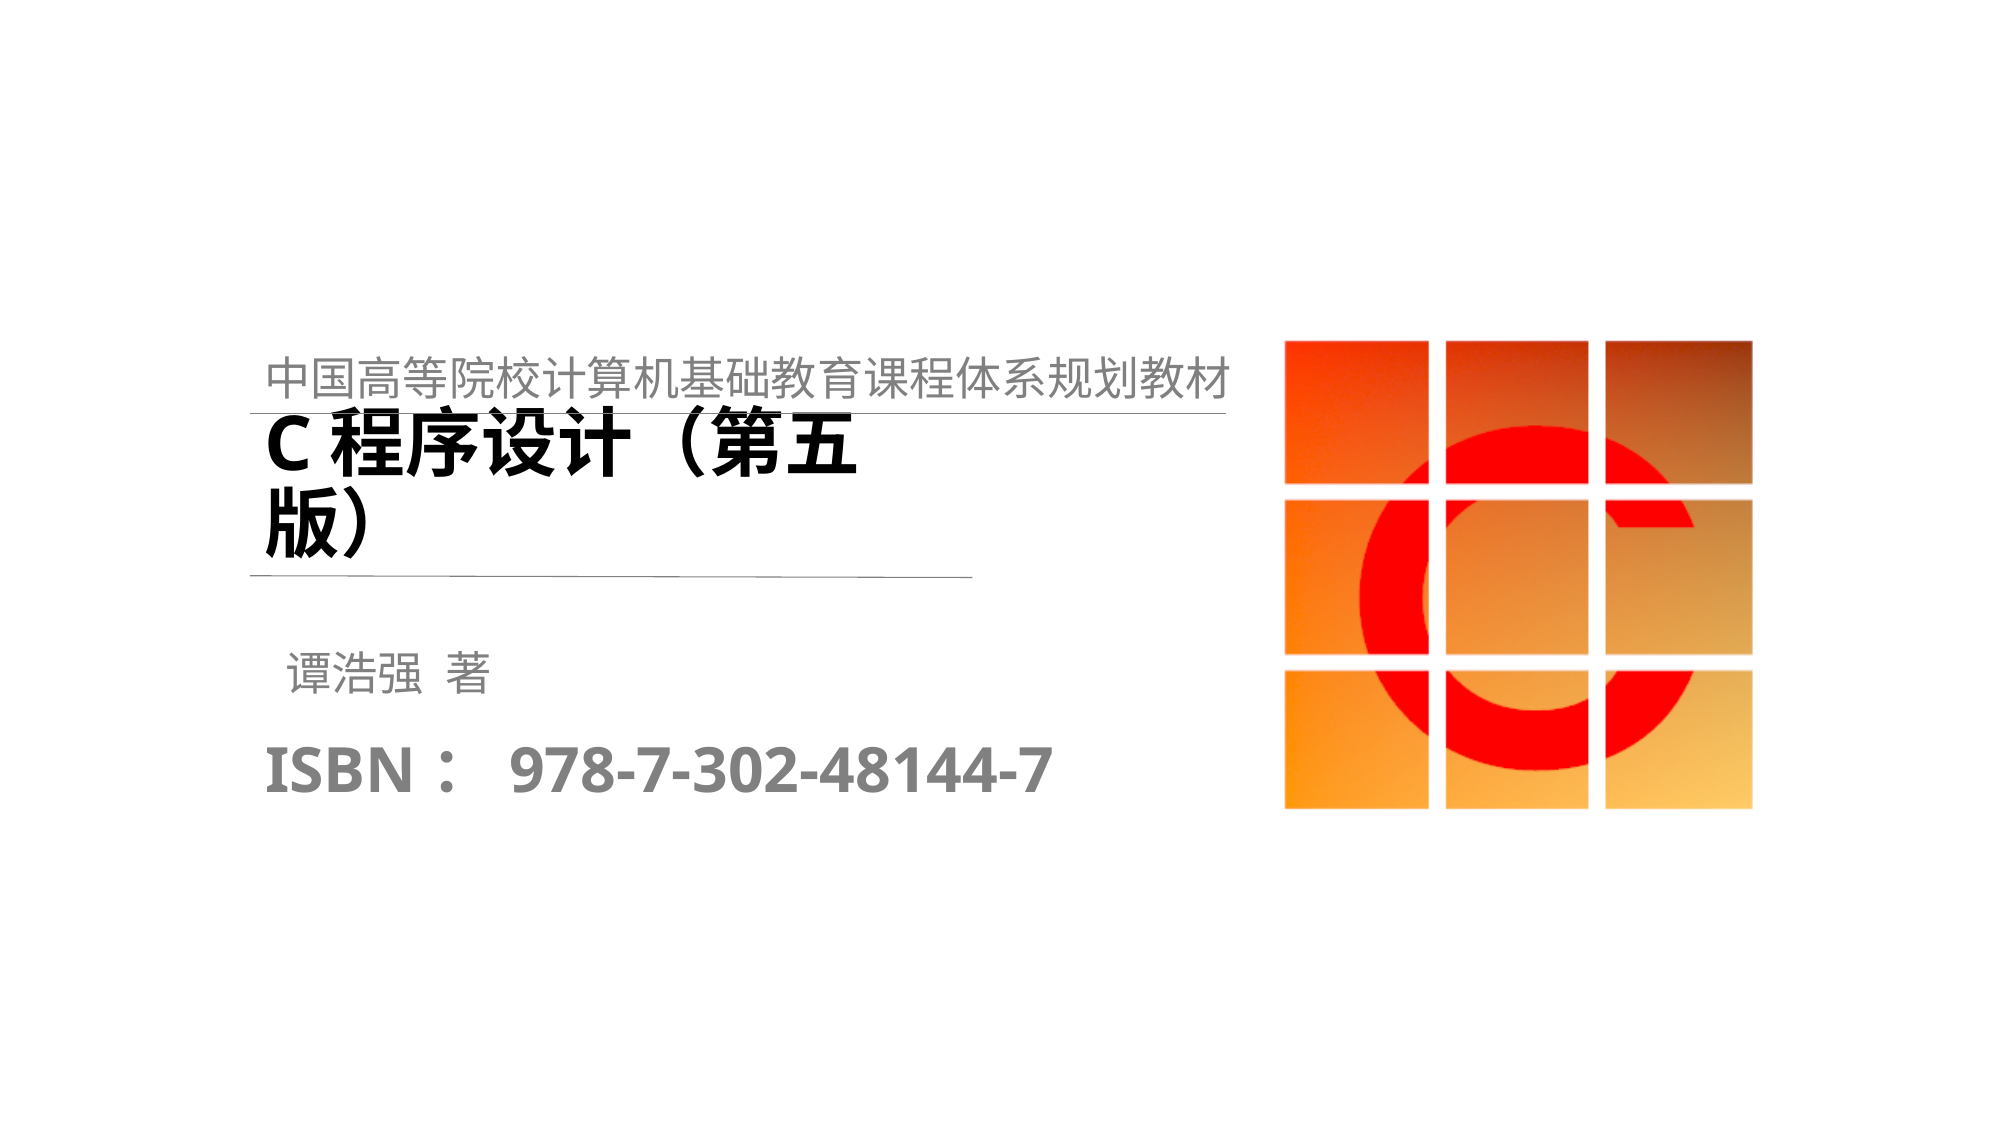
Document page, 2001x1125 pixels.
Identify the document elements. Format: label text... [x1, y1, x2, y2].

text_box ISBN：978-7-302-48144-7 [250, 723, 1083, 813]
title C程序设计（第五版） [249, 414, 957, 575]
text_box 谭浩强 著 [270, 642, 617, 709]
subtitle 中国高等院校计算机基础教育课程体系规划教材 [249, 348, 1246, 414]
picture [1246, 277, 1803, 875]
